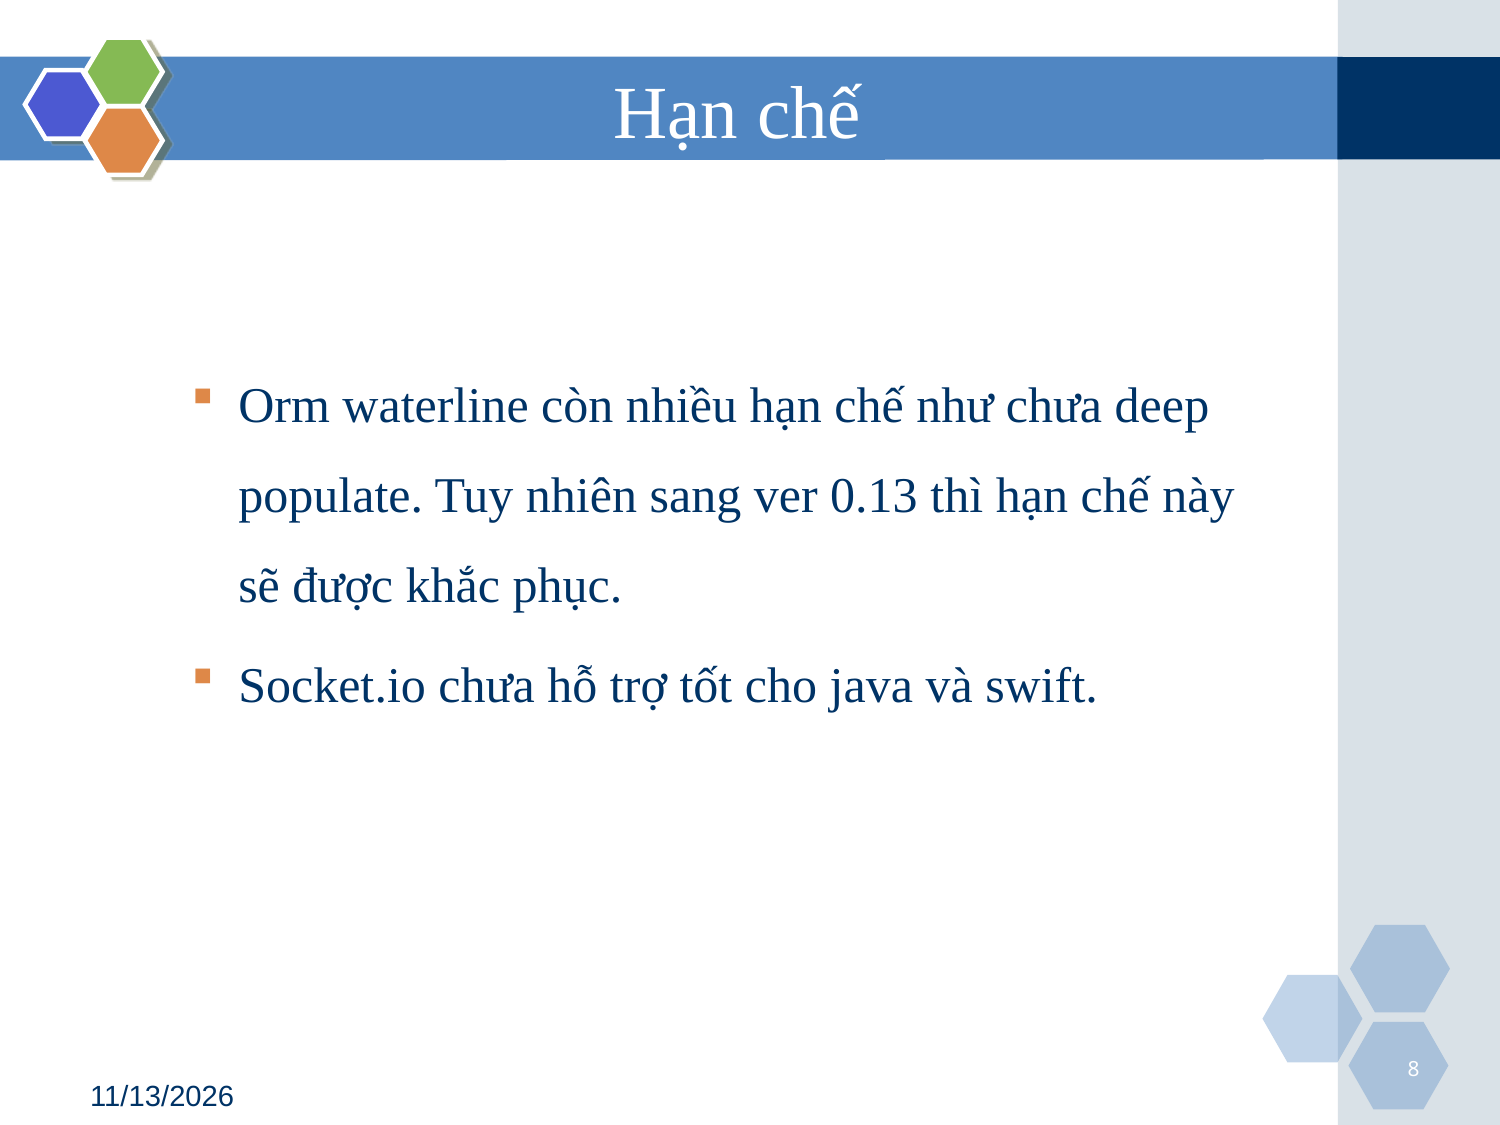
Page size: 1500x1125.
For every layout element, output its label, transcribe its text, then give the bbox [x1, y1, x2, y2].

text_box Orm waterline còn nhiều hạn chế như chưa deep populate. Tuy nhiên sang ver 0.13 thì hạn chế này sẽ được khắc phục. Socket.io chưa hỗ trợ tốt cho java và swift. [101, 275, 1288, 1025]
slide_number 8 [1359, 1047, 1435, 1086]
title Hạn chế [187, 62, 1288, 155]
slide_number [75, 1069, 425, 1110]
